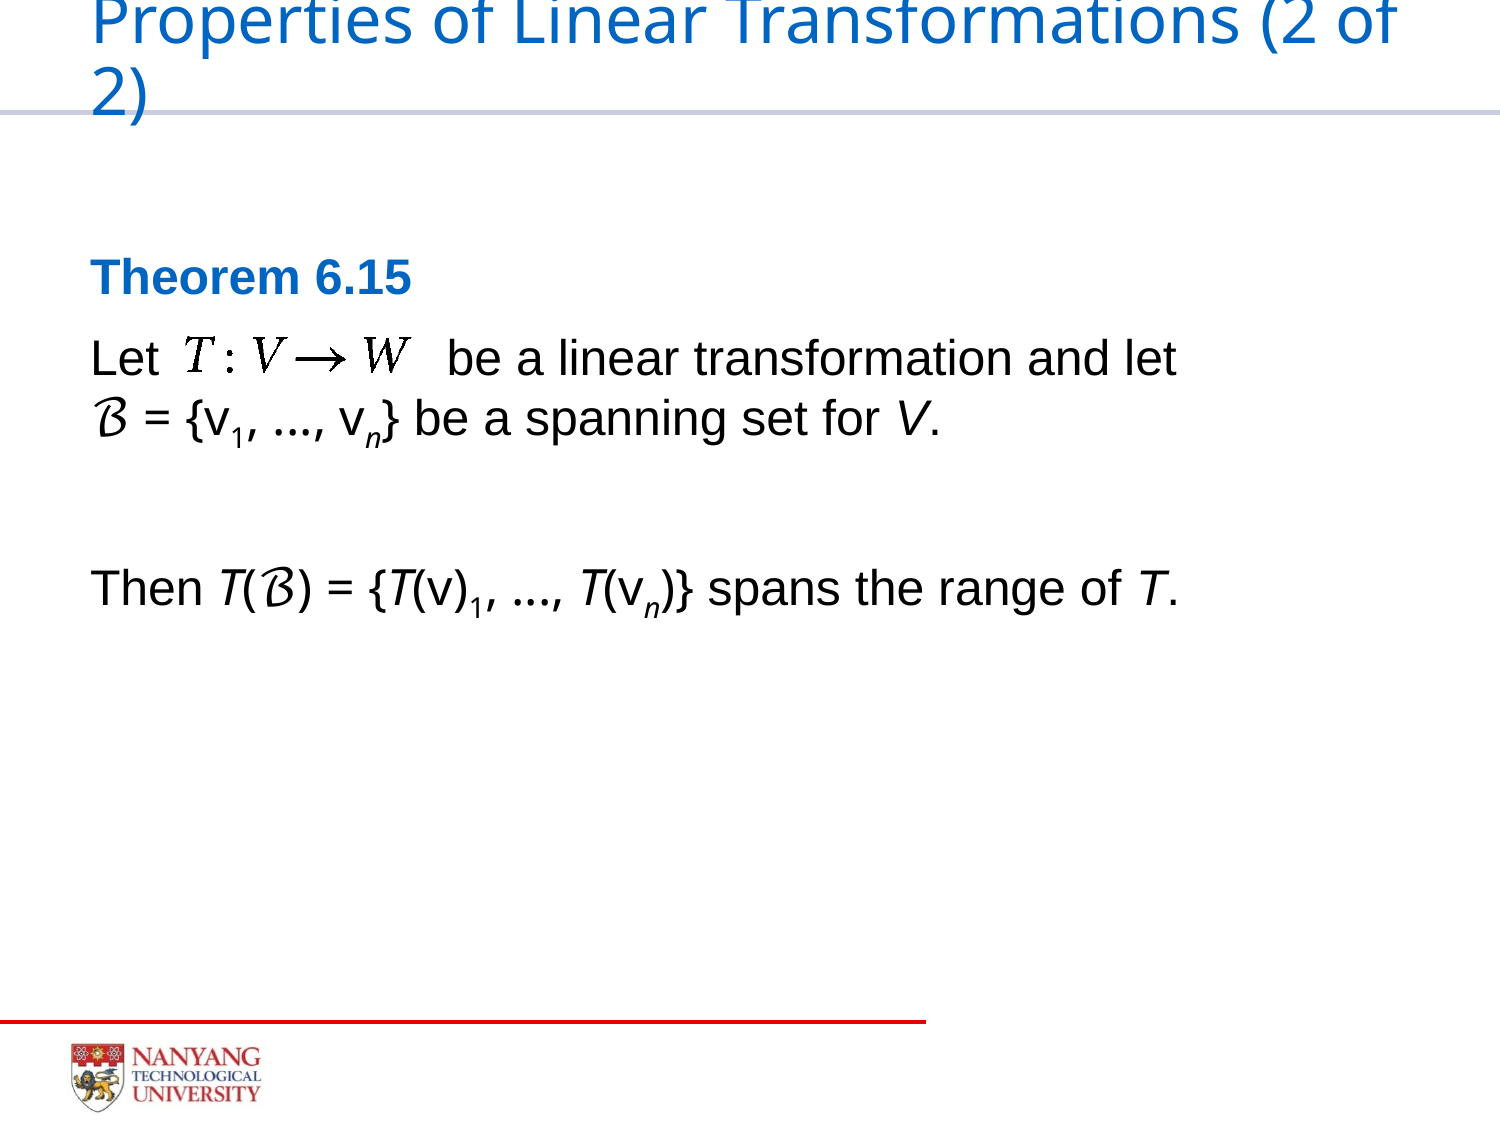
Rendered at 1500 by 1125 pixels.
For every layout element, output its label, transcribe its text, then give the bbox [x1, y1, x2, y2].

picture [67, 1040, 263, 1115]
text_box Theorem 6.15 Let [75, 236, 447, 318]
text_box be a linear transformation and let ℬ = {v1, ..., vn} be a spanning set for V. Then T(ℬ) = {T(v)1, ..., T(vn)} spans the range of T. [75, 318, 1449, 644]
picture [173, 323, 418, 382]
text_box Properties of Linear Transformations (2 of 2) [75, 0, 1483, 116]
